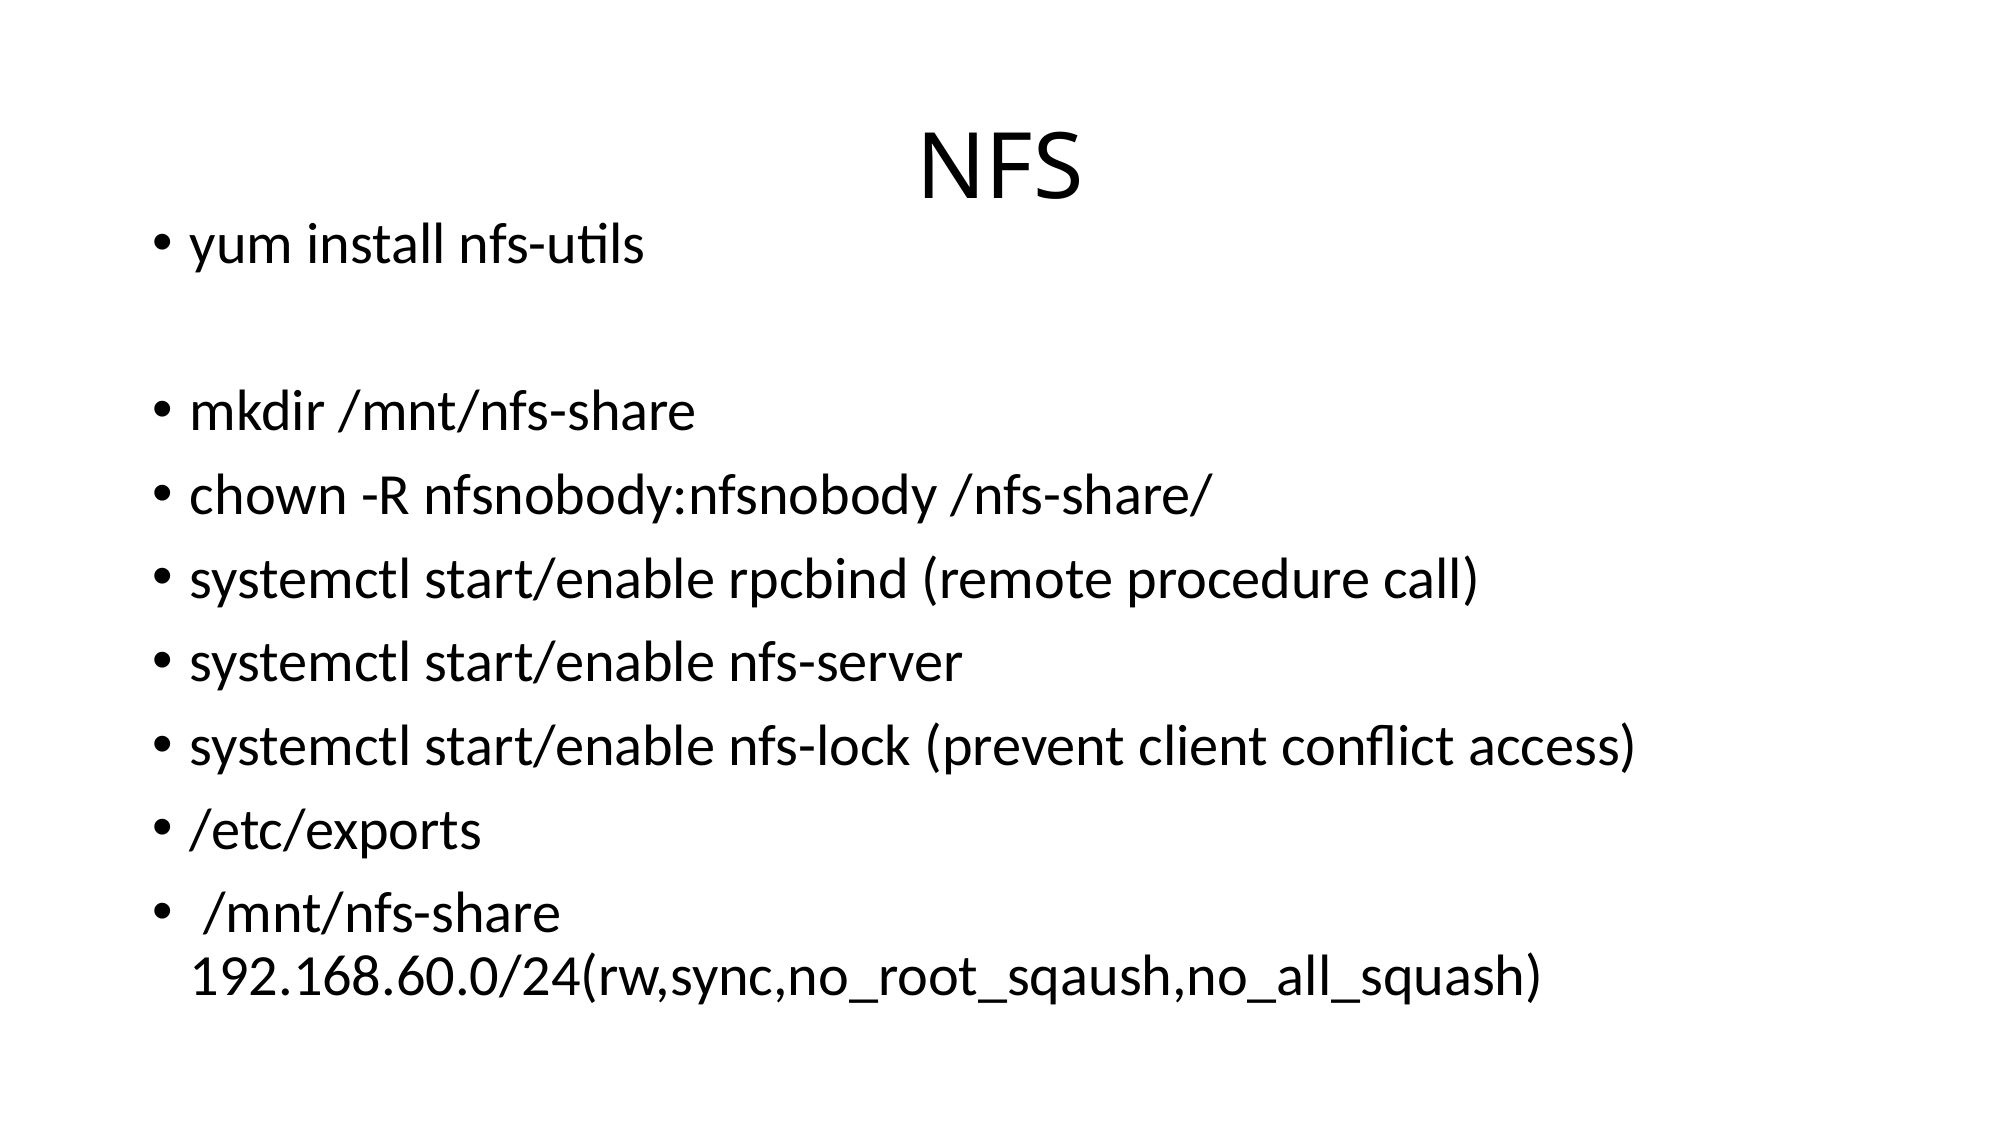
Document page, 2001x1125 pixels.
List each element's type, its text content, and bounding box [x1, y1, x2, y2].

title NFS [137, 59, 1863, 205]
list yum install nfs-utils mkdir /mnt/nfs-share chown -R nfsnobody:nfsnobody /nfs-share/ systemctl start/enable rpcbind (remote procedure call) systemctl start/enable nfs-server systemctl start/enable nfs-lock (prevent client conflict access) /etc/exports /mnt/nfs-share 192.168.60.0/24(rw,sync,no_root_sqaush,no_all_squash) [137, 205, 1863, 1042]
